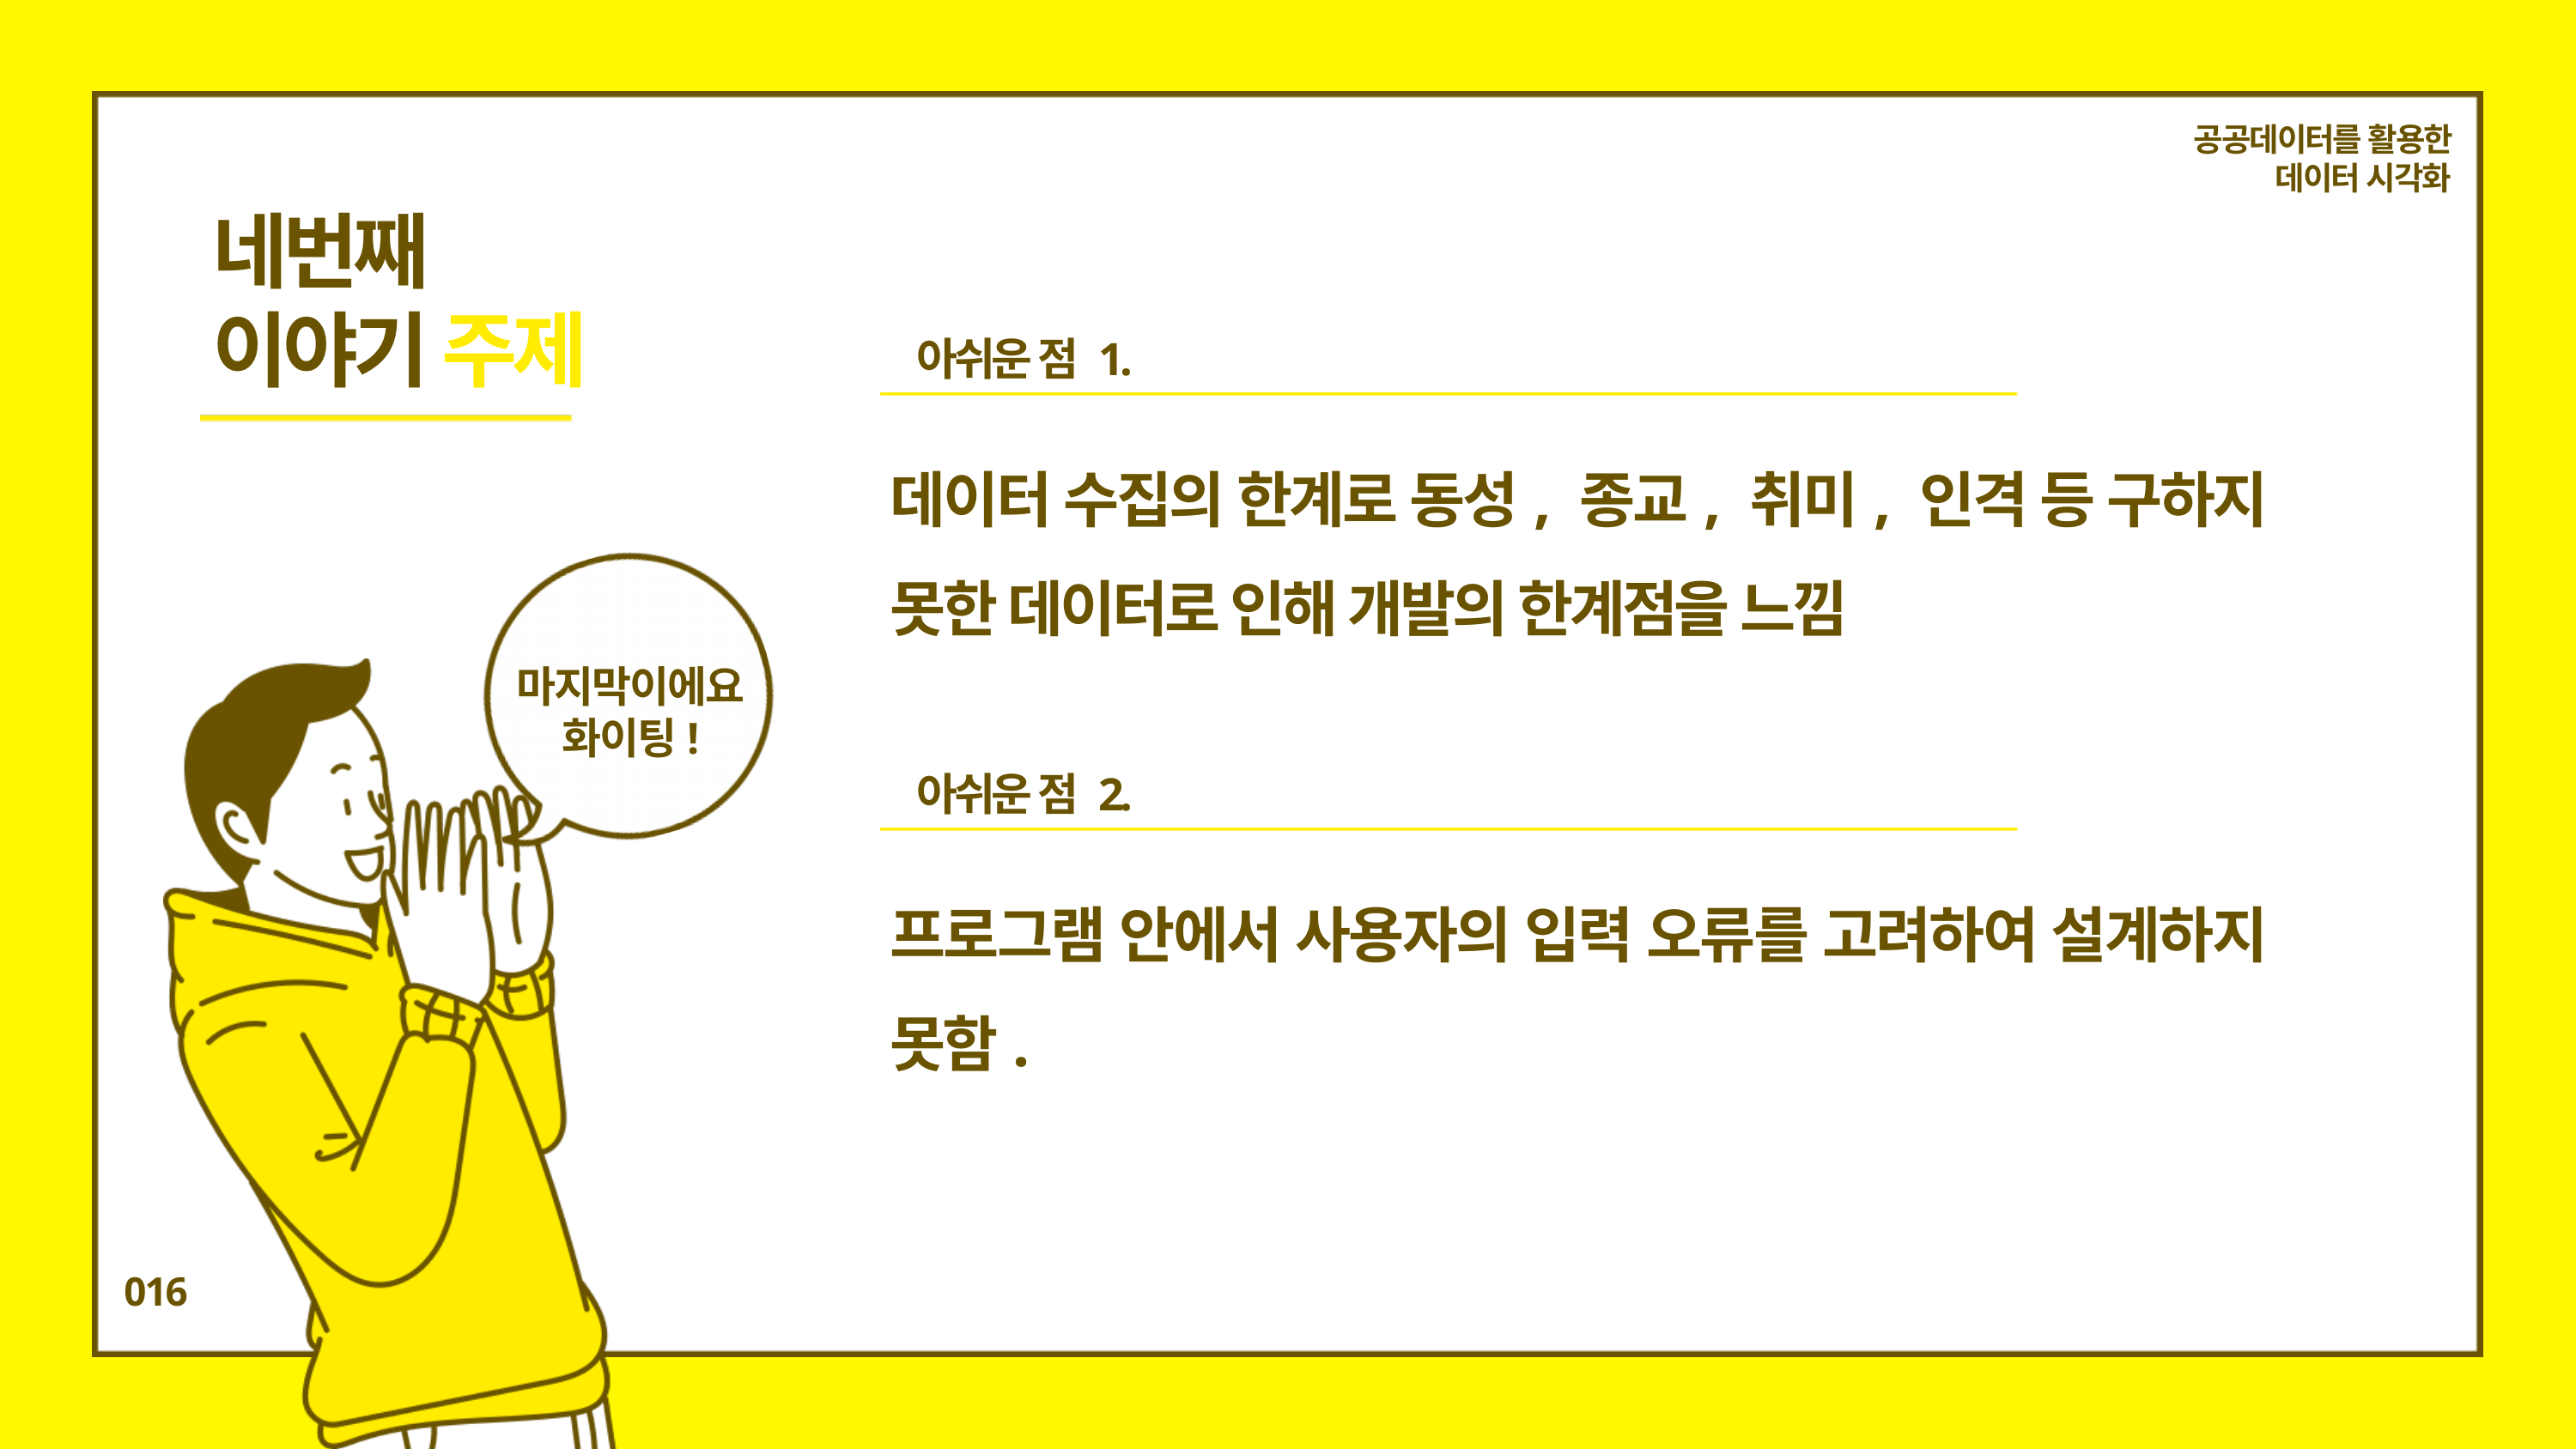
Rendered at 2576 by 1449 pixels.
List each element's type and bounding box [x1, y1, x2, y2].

text_box [467, 555, 773, 840]
text_box [879, 822, 2018, 835]
text_box [163, 658, 621, 1449]
text_box [879, 387, 2018, 400]
text_box [199, 406, 572, 429]
text_box [92, 91, 2484, 1357]
